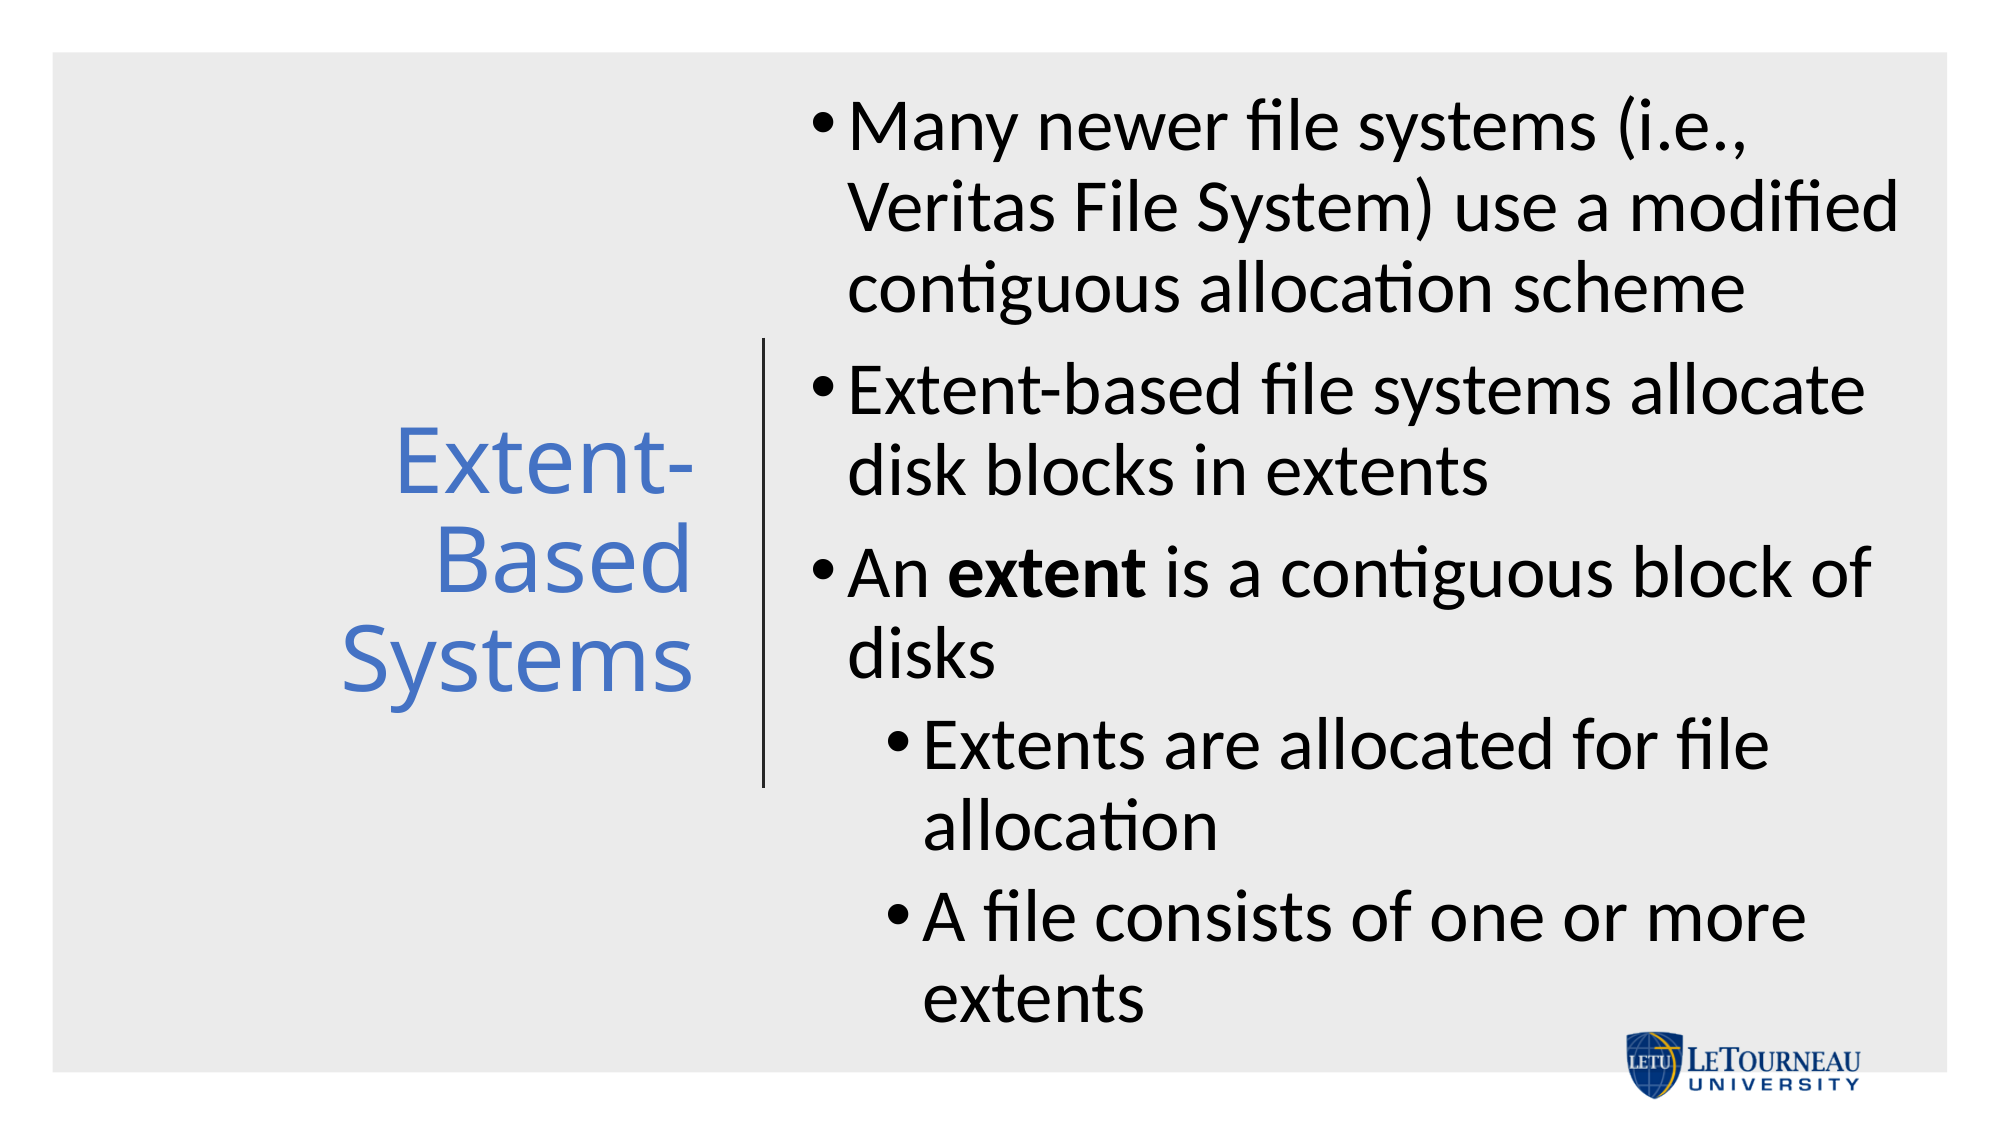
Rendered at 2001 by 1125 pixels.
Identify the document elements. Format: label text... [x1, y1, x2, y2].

title Extent-Based Systems [137, 158, 711, 967]
text_box [52, 51, 1948, 1073]
list Many newer file systems (i.e., Veritas File System) use a modified contiguous allocation scheme Extent-based file systems allocate disk blocks in extents An extent is a contiguous block of disks Extents are allocated for file allocation A file consists of one or more extents [795, 65, 1948, 1060]
picture [1623, 1073, 1863, 1105]
